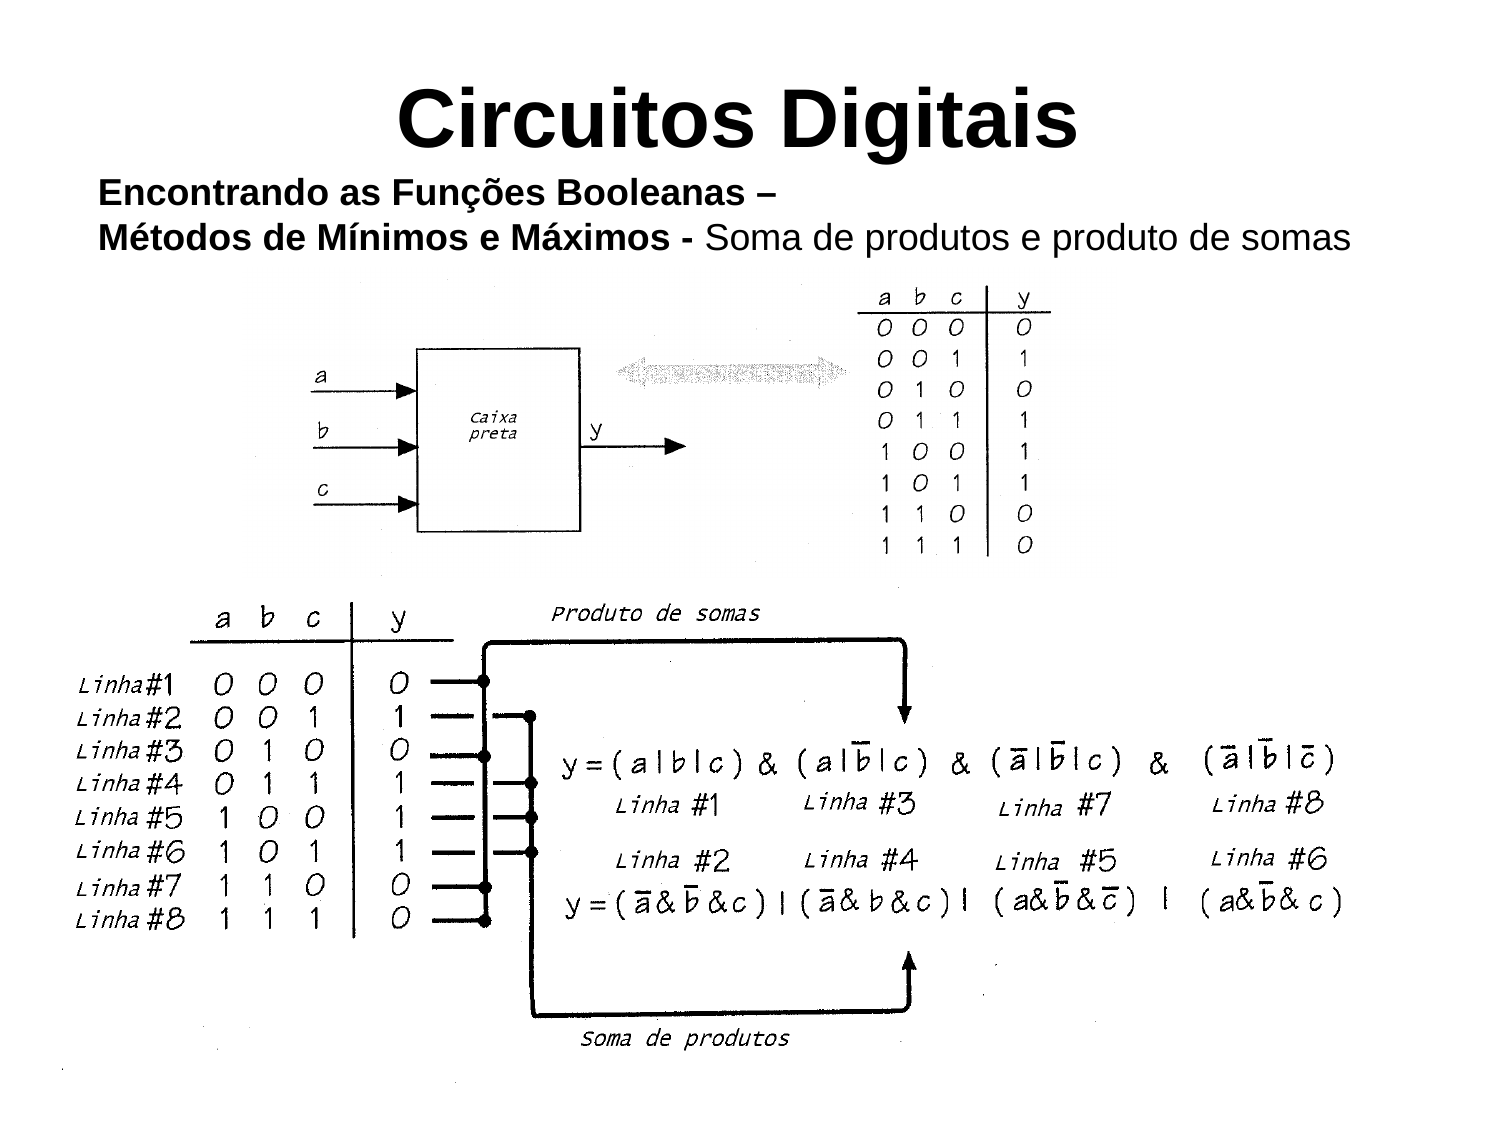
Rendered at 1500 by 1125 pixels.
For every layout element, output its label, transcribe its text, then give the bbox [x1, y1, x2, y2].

text_box Encontrando as Funções Booleanas – Métodos de Mínimos e Máximos - Soma de produtos e produto de somas [53, 150, 1378, 258]
picture [241, 266, 1117, 579]
picture [52, 585, 1430, 1093]
title Circuitos Digitais [0, 42, 1500, 185]
